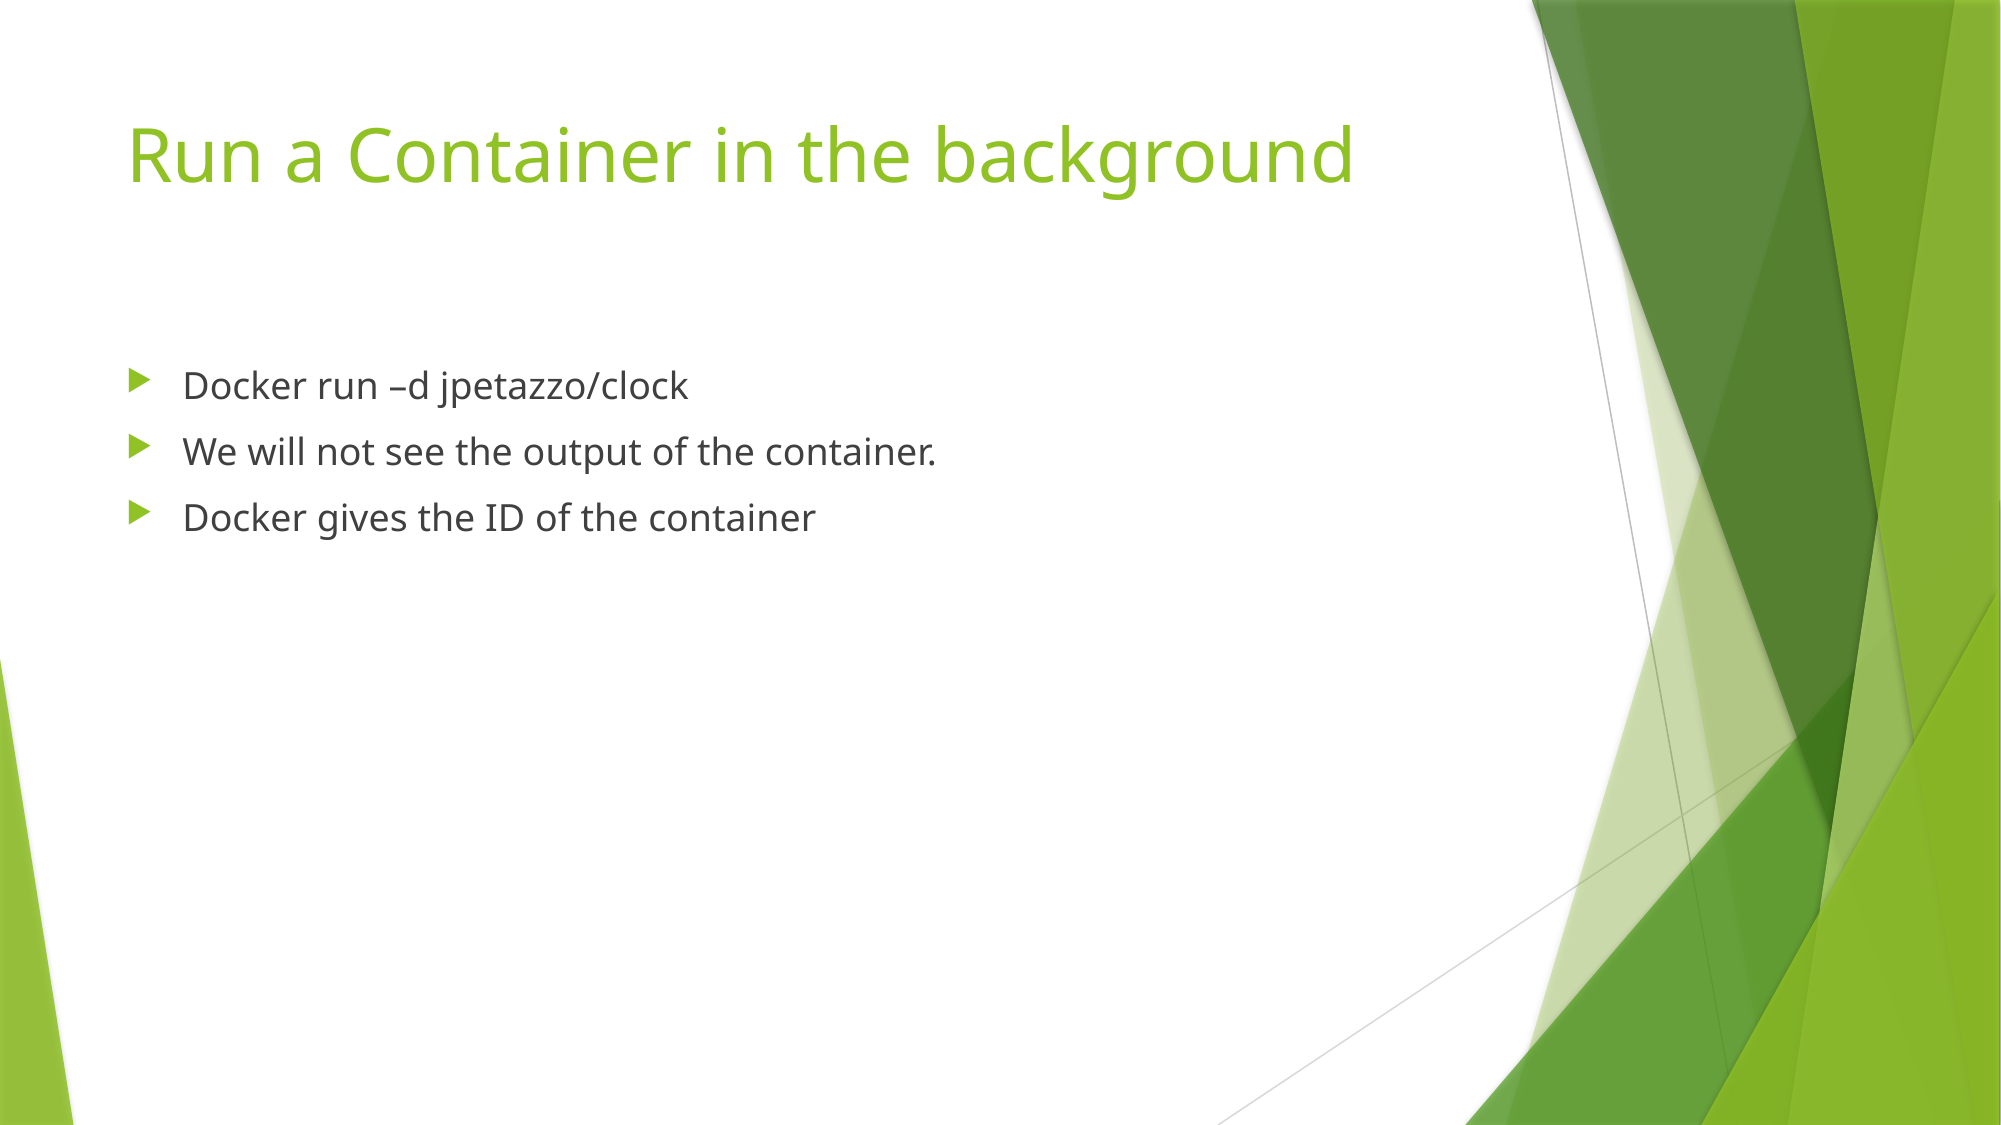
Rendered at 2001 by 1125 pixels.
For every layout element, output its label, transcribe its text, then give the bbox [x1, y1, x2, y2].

title Run a Container in the background [111, 99, 1522, 317]
list Docker run –d jpetazzo/clock We will not see the output of the container. Docker gives the ID of the container [111, 354, 1522, 992]
